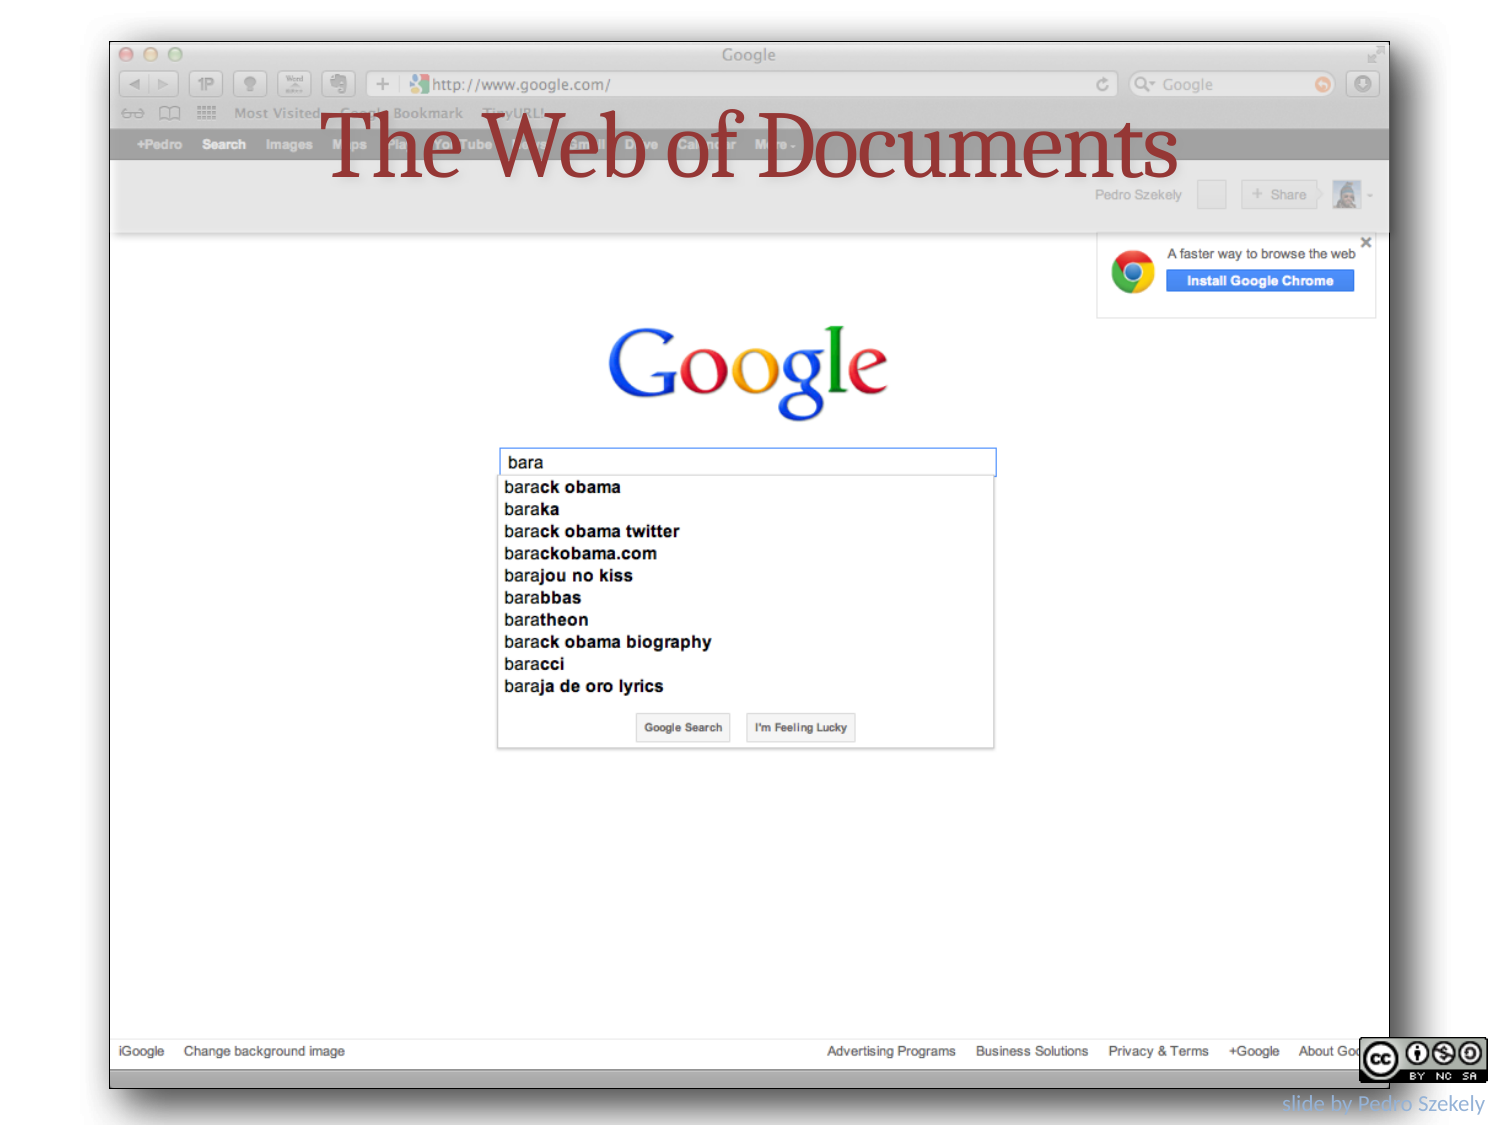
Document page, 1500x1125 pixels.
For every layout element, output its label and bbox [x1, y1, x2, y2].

text_box [1262, 1019, 1500, 1125]
picture [109, 41, 1391, 1089]
